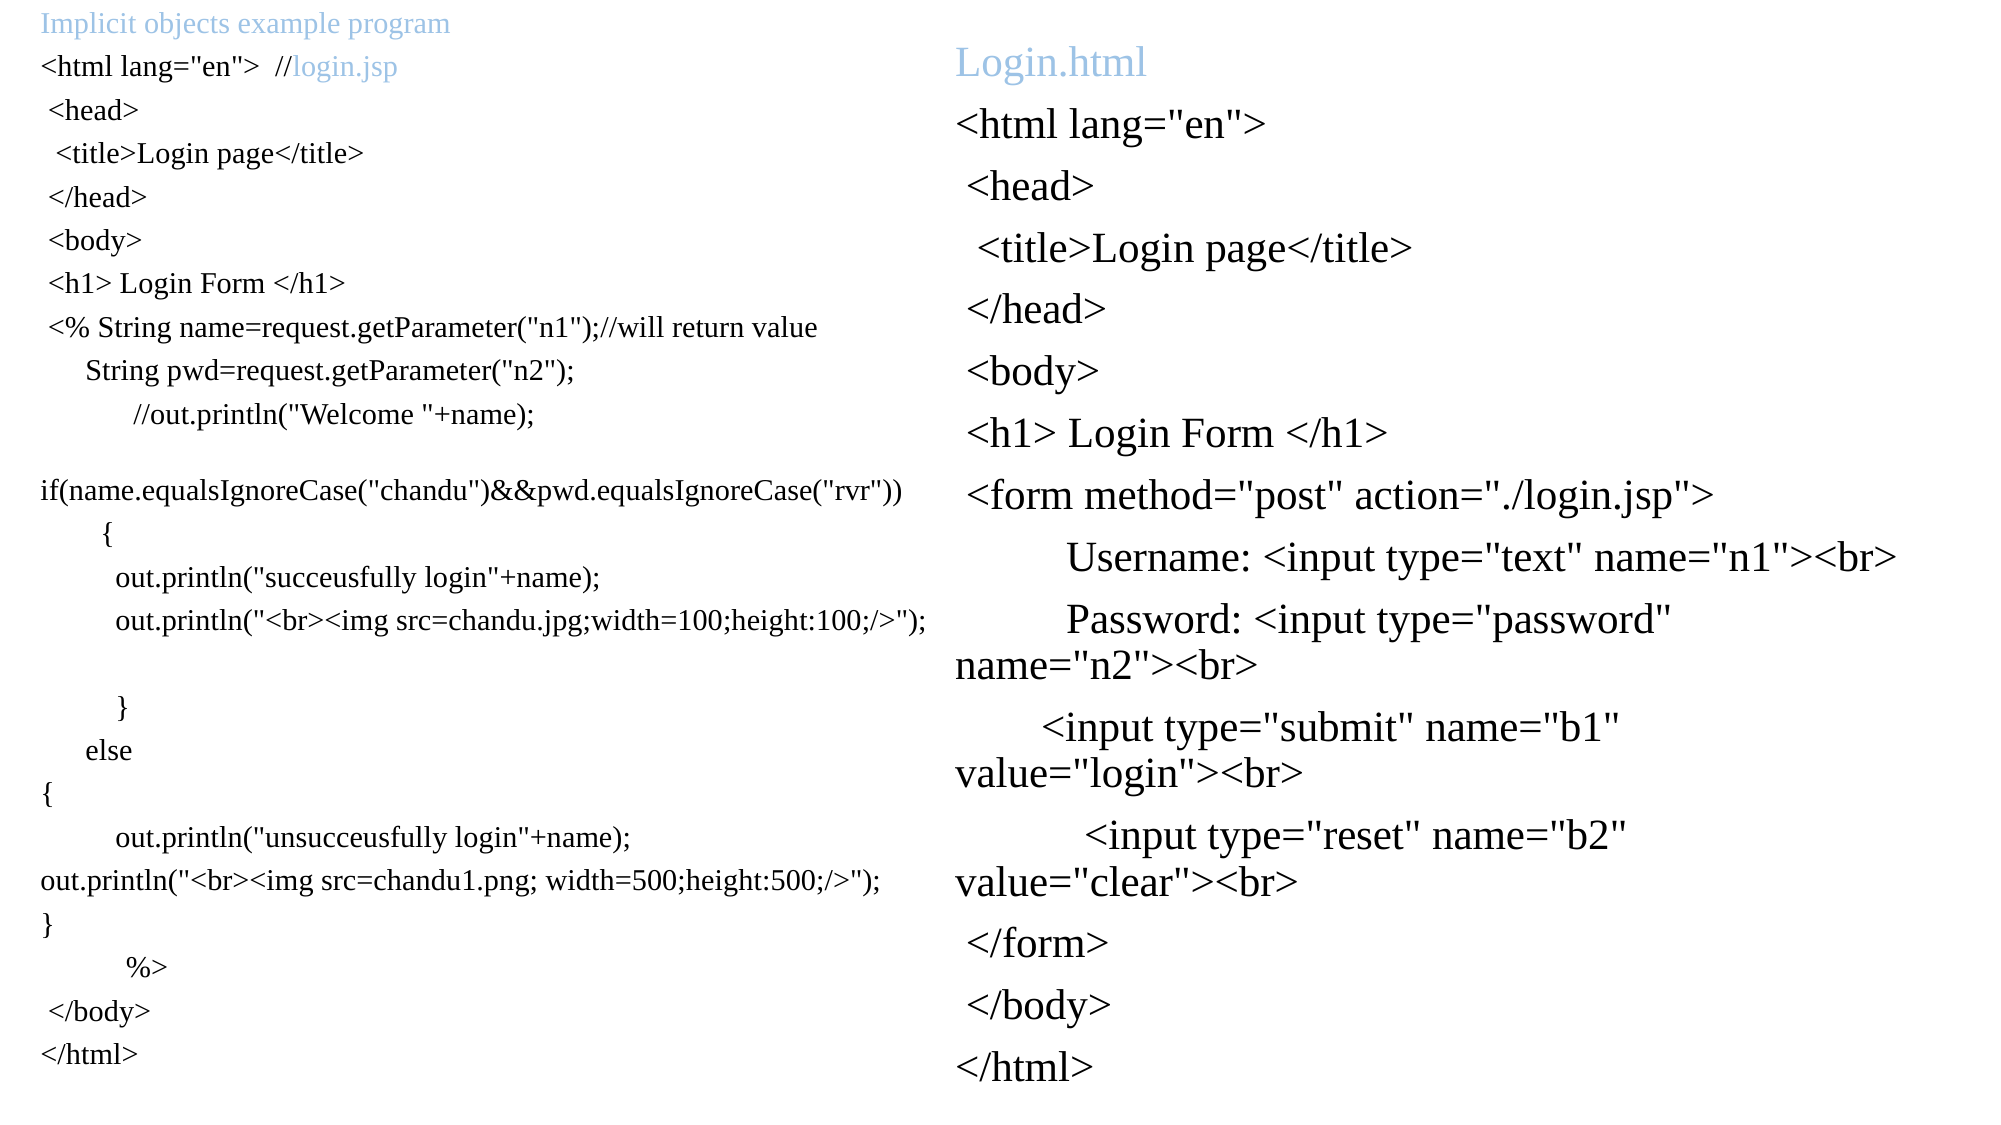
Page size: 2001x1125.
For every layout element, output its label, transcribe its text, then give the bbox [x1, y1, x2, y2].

list Implicit objects example program <html lang="en"> //login.jsp <head> <title>Login page</title> </head> <body> <h1> Login Form </h1> <% String name=request.getParameter("n1");//will return value String pwd=request.getParameter("n2"); //out.println("Welcome "+name); if(name.equalsIgnoreCase("chandu")&&pwd.equalsIgnoreCase("rvr")) { out.println("succeusfully login"+name); out.println("<br><img src=chandu.jpg;width=100;height:100;/>"); } else { out.println("unsucceusfully login"+name); out.println("<br><img src=chandu1.png; width=500;height:500;/>"); } %> </body> </html> [25, 0, 958, 1107]
list Login.html <html lang="en"> <head> <title>Login page</title> </head> <body> <h1> Login Form </h1> <form method="post" action="./login.jsp"> Username: <input type="text" name="n1"><br> Password: <input type="password" name="n2"><br> <input type="submit" name="b1" value="login"><br> <input type="reset" name="b2" value="clear"><br> </form> </body> </html> [940, 32, 1959, 1107]
